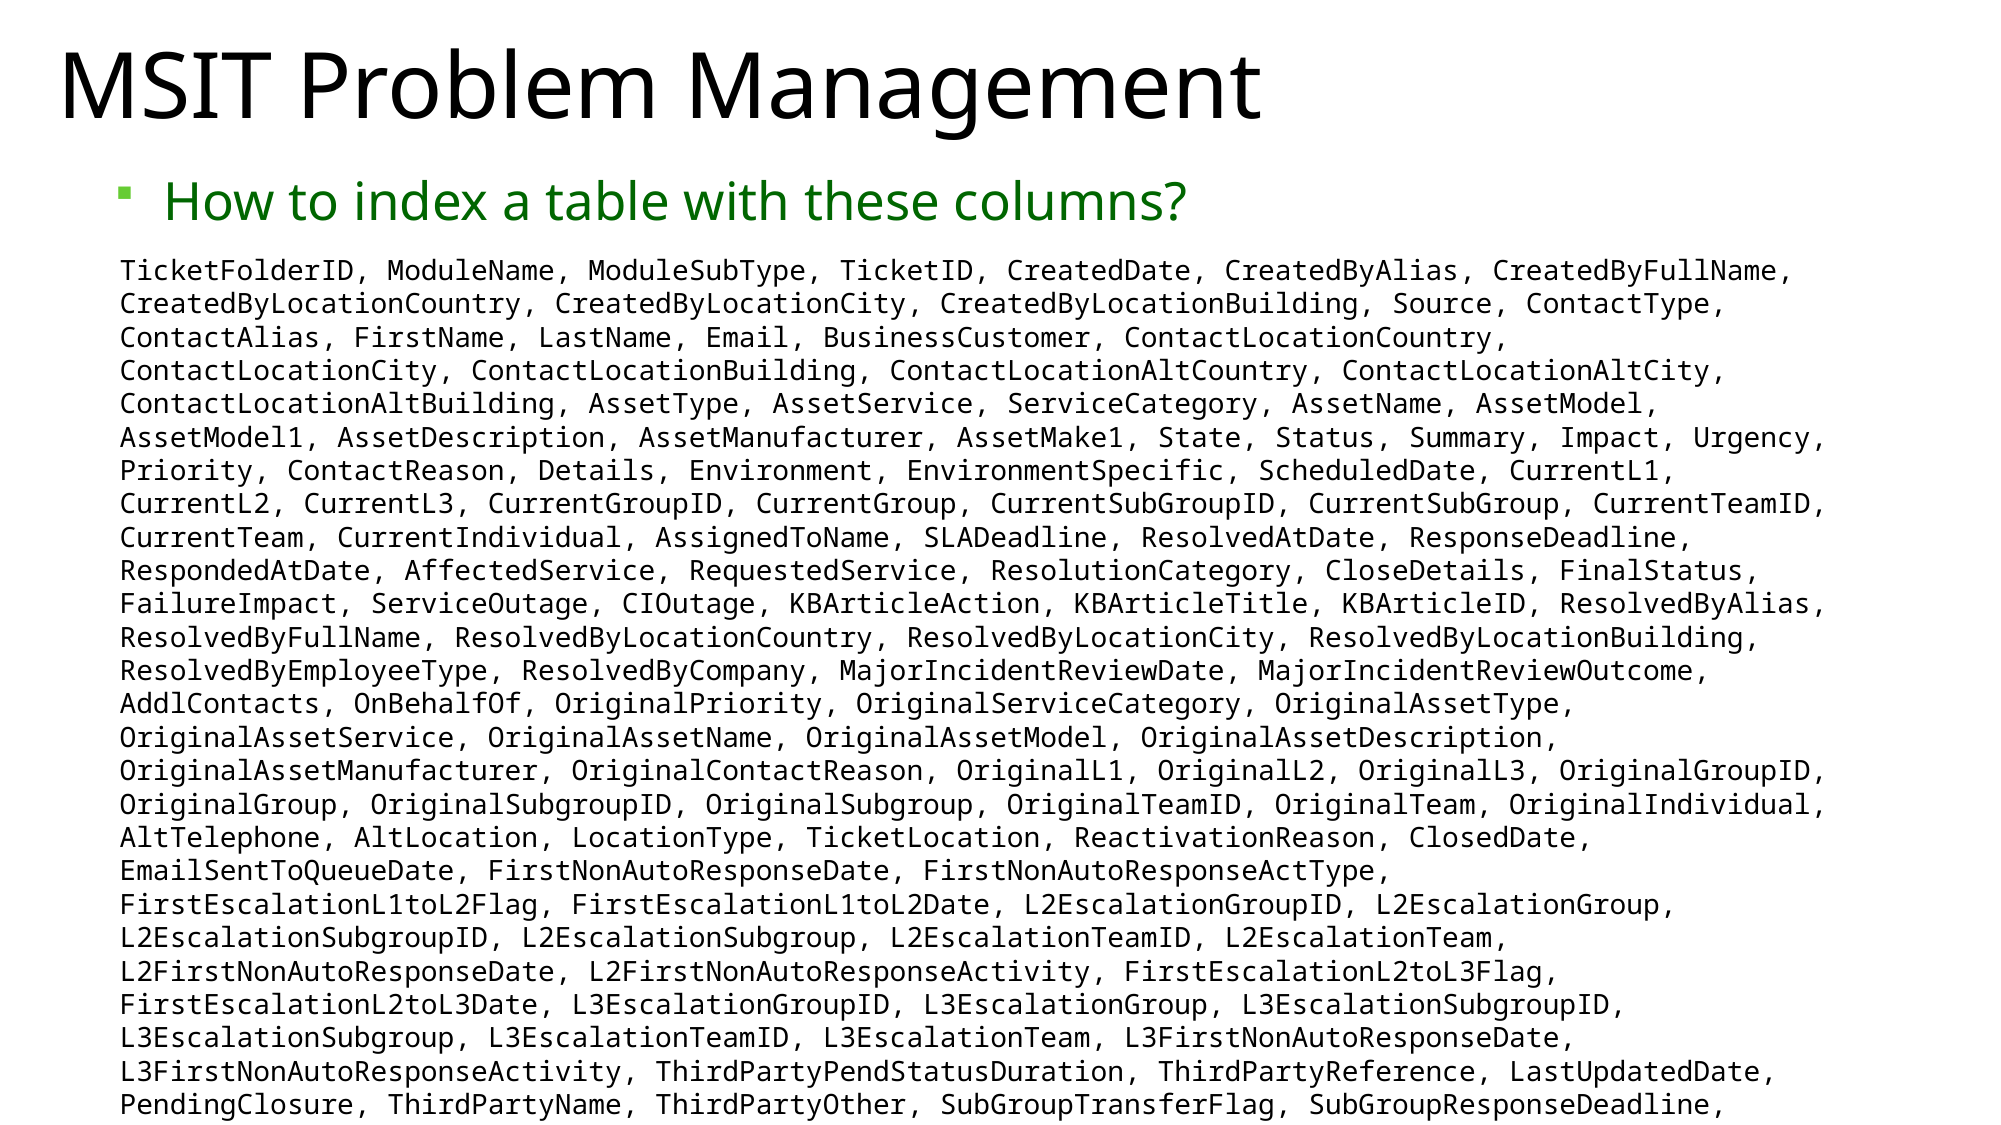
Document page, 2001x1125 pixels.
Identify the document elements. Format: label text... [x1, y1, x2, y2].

text_box How to index a table with these columns? [99, 172, 1430, 238]
title MSIT Problem Management [41, 18, 1976, 142]
list TicketFolderID, ModuleName, ModuleSubType, TicketID, CreatedDate, CreatedByAlias, CreatedByFullName, CreatedByLocationCountry, CreatedByLocationCity, CreatedByLocationBuilding, Source, ContactType, ContactAlias, FirstName, LastName, Email, BusinessCustomer, ContactLocationCountry, ContactLocationCity, ContactLocationBuilding, ContactLocationAltCountry, ContactLocationAltCity, ContactLocationAltBuilding, AssetType, AssetService, ServiceCategory, AssetName, AssetModel, AssetModel1, AssetDescription, AssetManufacturer, AssetMake1, State, Status, Summary, Impact, Urgency, Priority, ContactReason, Details, Environment, EnvironmentSpecific, ScheduledDate, CurrentL1, CurrentL2, CurrentL3, CurrentGroupID, CurrentGroup, CurrentSubGroupID, CurrentSubGroup, CurrentTeamID, CurrentTeam, CurrentIndividual, AssignedToName, SLADeadline, ResolvedAtDate, ResponseDeadline, RespondedAtDate, AffectedService, RequestedService, ResolutionCategory, CloseDetails, FinalStatus, FailureImpact, ServiceOutage, CIOutage, KBArticleAction, KBArticleTitle, KBArticleID, ResolvedByAlias, ResolvedByFullName, ResolvedByLocationCountry, ResolvedByLocationCity, ResolvedByLocationBuilding, ResolvedByEmployeeType, ResolvedByCompany, MajorIncidentReviewDate, MajorIncidentReviewOutcome, AddlContacts, OnBehalfOf, OriginalPriority, OriginalServiceCategory, OriginalAssetType, OriginalAssetService, OriginalAssetName, OriginalAssetModel, OriginalAssetDescription, OriginalAssetManufacturer, OriginalContactReason, OriginalL1, OriginalL2, OriginalL3, OriginalGroupID, OriginalGroup, OriginalSubgroupID, OriginalSubgroup, OriginalTeamID, OriginalTeam, OriginalIndividual, AltTelephone, AltLocation, LocationType, TicketLocation, ReactivationReason, ClosedDate, EmailSentToQueueDate, FirstNonAutoResponseDate, FirstNonAutoResponseActType, FirstEscalationL1toL2Flag, FirstEscalationL1toL2Date, L2EscalationGroupID, L2EscalationGroup, L2EscalationSubgroupID, L2EscalationSubgroup, L2EscalationTeamID, L2EscalationTeam, L2FirstNonAutoResponseDate, L2FirstNonAutoResponseActivity, FirstEscalationL2toL3Flag, FirstEscalationL2toL3Date, L3EscalationGroupID, L3EscalationGroup, L3EscalationSubgroupID, L3EscalationSubgroup, L3EscalationTeamID, L3EscalationTeam, L3FirstNonAutoResponseDate, L3FirstNonAutoResponseActivity, ThirdPartyPendStatusDuration, ThirdPartyReference, LastUpdatedDate, PendingClosure, ThirdPartyName, ThirdPartyOther, SubGroupTransferFlag, SubGroupResponseDeadline, SubGroupResponseDate, PrimaryConfigFolderID, ServiceConfigFolderID, KBArticleDetails, ClusterNodes, ResolvableByPreviousTeam, ResolveComments, ClientPendingStatusDurationMin, PartsPendingStatusDurationMin, ContactJobTitle, KBArticleCategory, KBType, KBNotes, MetCommunication, AvgCommunicationTime [104, 244, 1845, 872]
